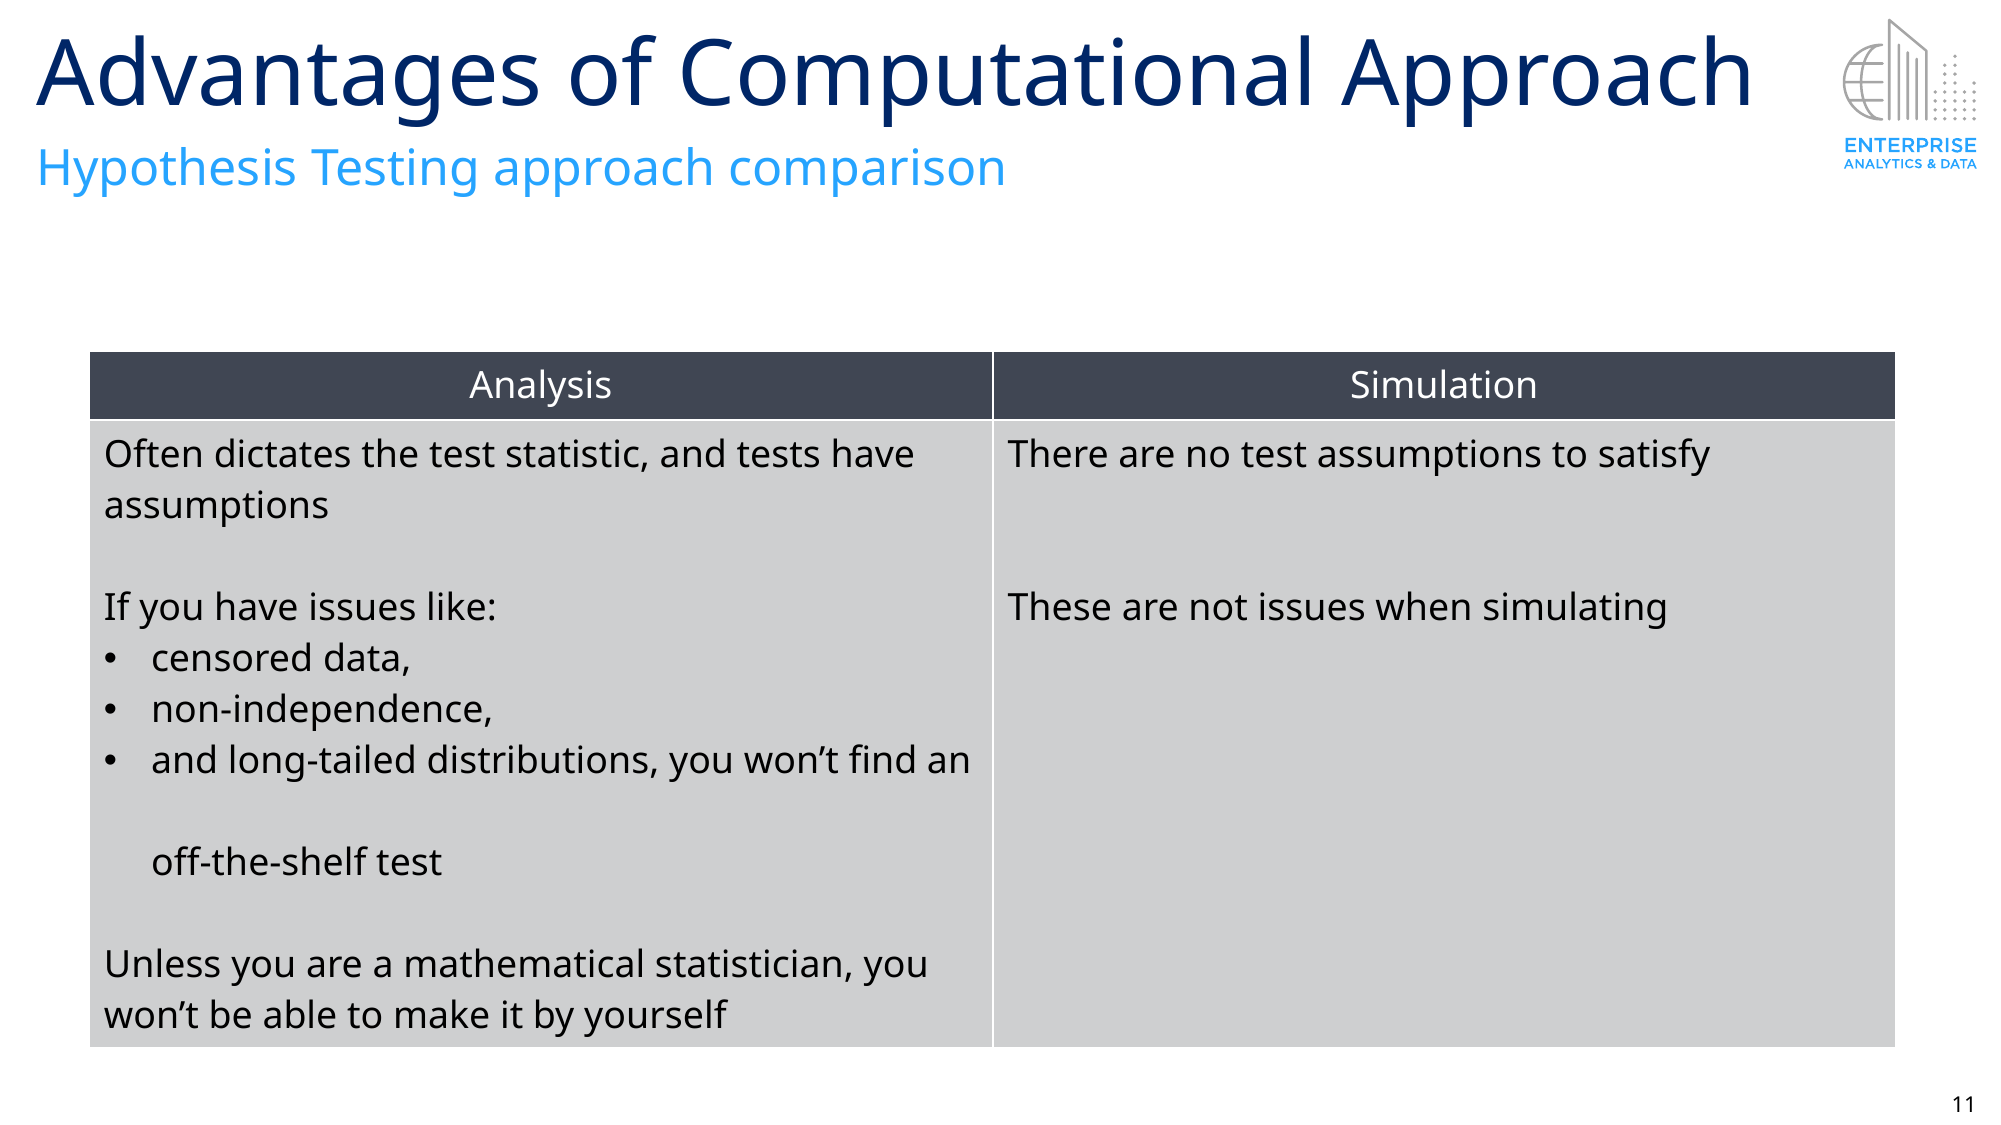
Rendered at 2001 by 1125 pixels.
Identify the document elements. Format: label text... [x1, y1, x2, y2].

title Advantages of Computational Approach [21, 18, 1797, 121]
table_header Simulation [994, 352, 1895, 419]
table_cell Often dictates the test statistic, and tests have assumptions If you have issues like: censored data, non-independence, and long-tailed distributions, you won’t find an off-the-shelf test Unless you are a mathematical statistician, you won’t be able to make it by yourself [90, 421, 992, 1047]
list Hypothesis Testing approach comparison [21, 134, 1797, 198]
table_cell There are no test assumptions to satisfy These are not issues when simulating [994, 421, 1895, 1047]
table_header Analysis [90, 352, 992, 419]
slide_number 11 [1926, 1082, 1977, 1125]
